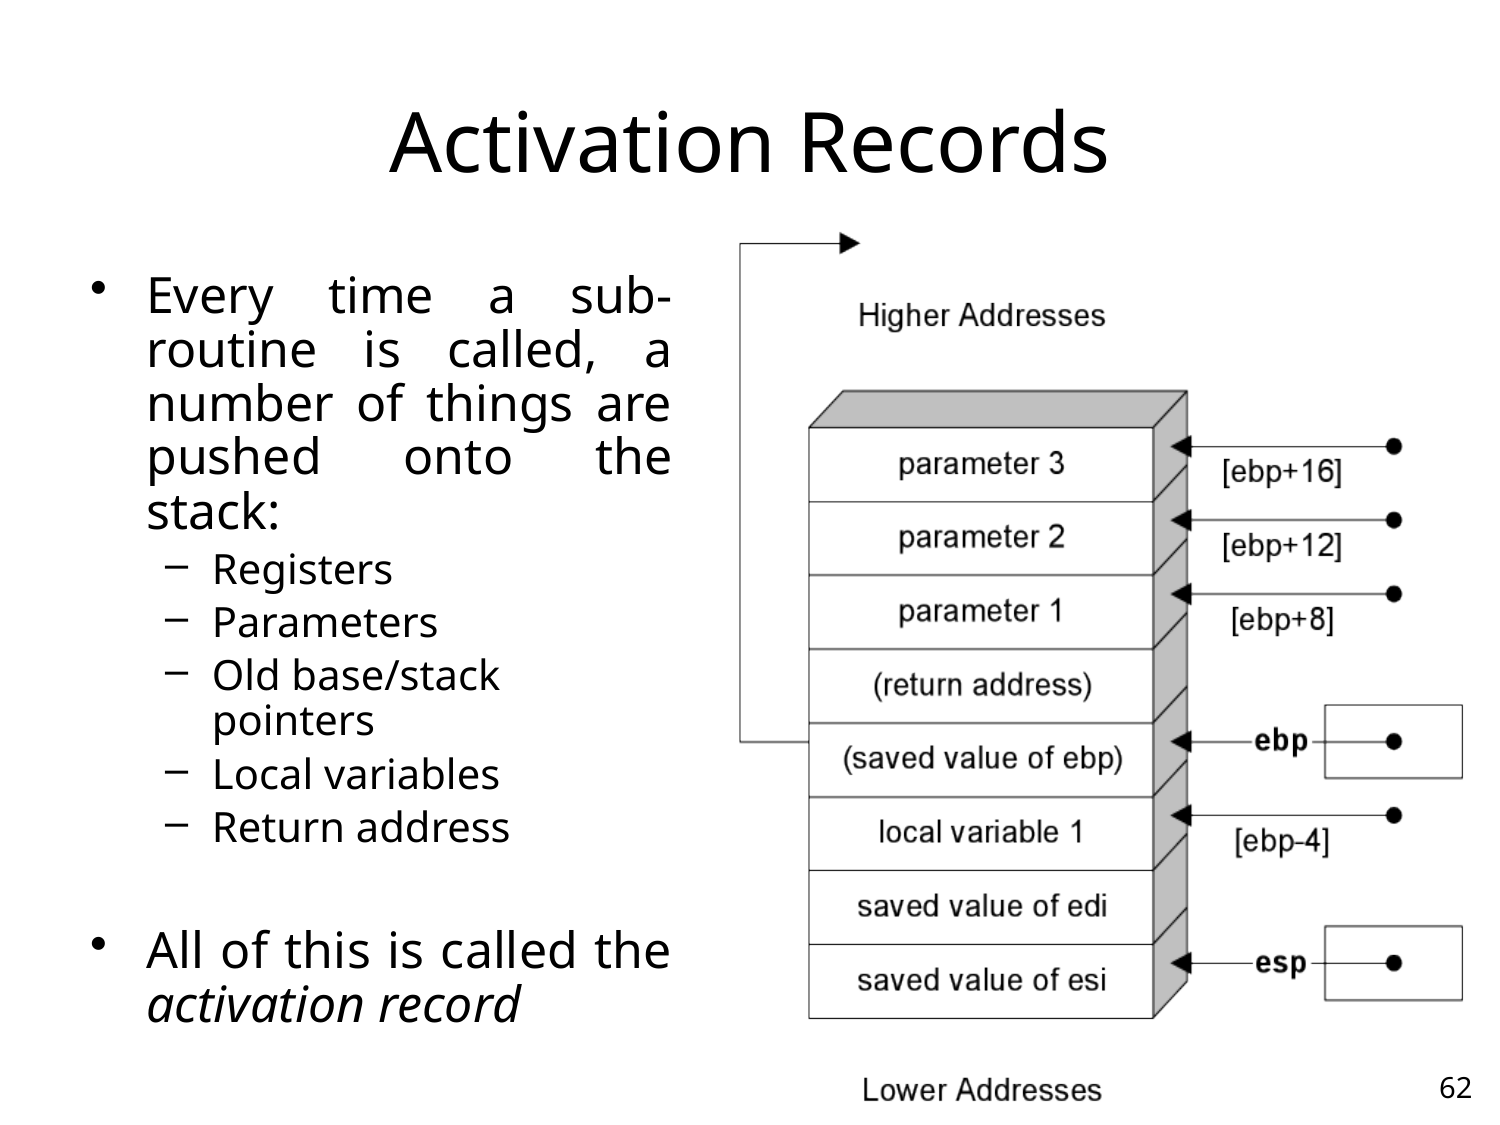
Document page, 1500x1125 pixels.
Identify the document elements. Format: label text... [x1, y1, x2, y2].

picture [669, 199, 1500, 1125]
title Activation Records [74, 44, 1426, 233]
list Every time a sub-routine is called, a number of things are pushed onto the stack: Registers Parameters Old base/stack pointers Local variables Return address All of this is called the activation record [74, 262, 664, 1088]
